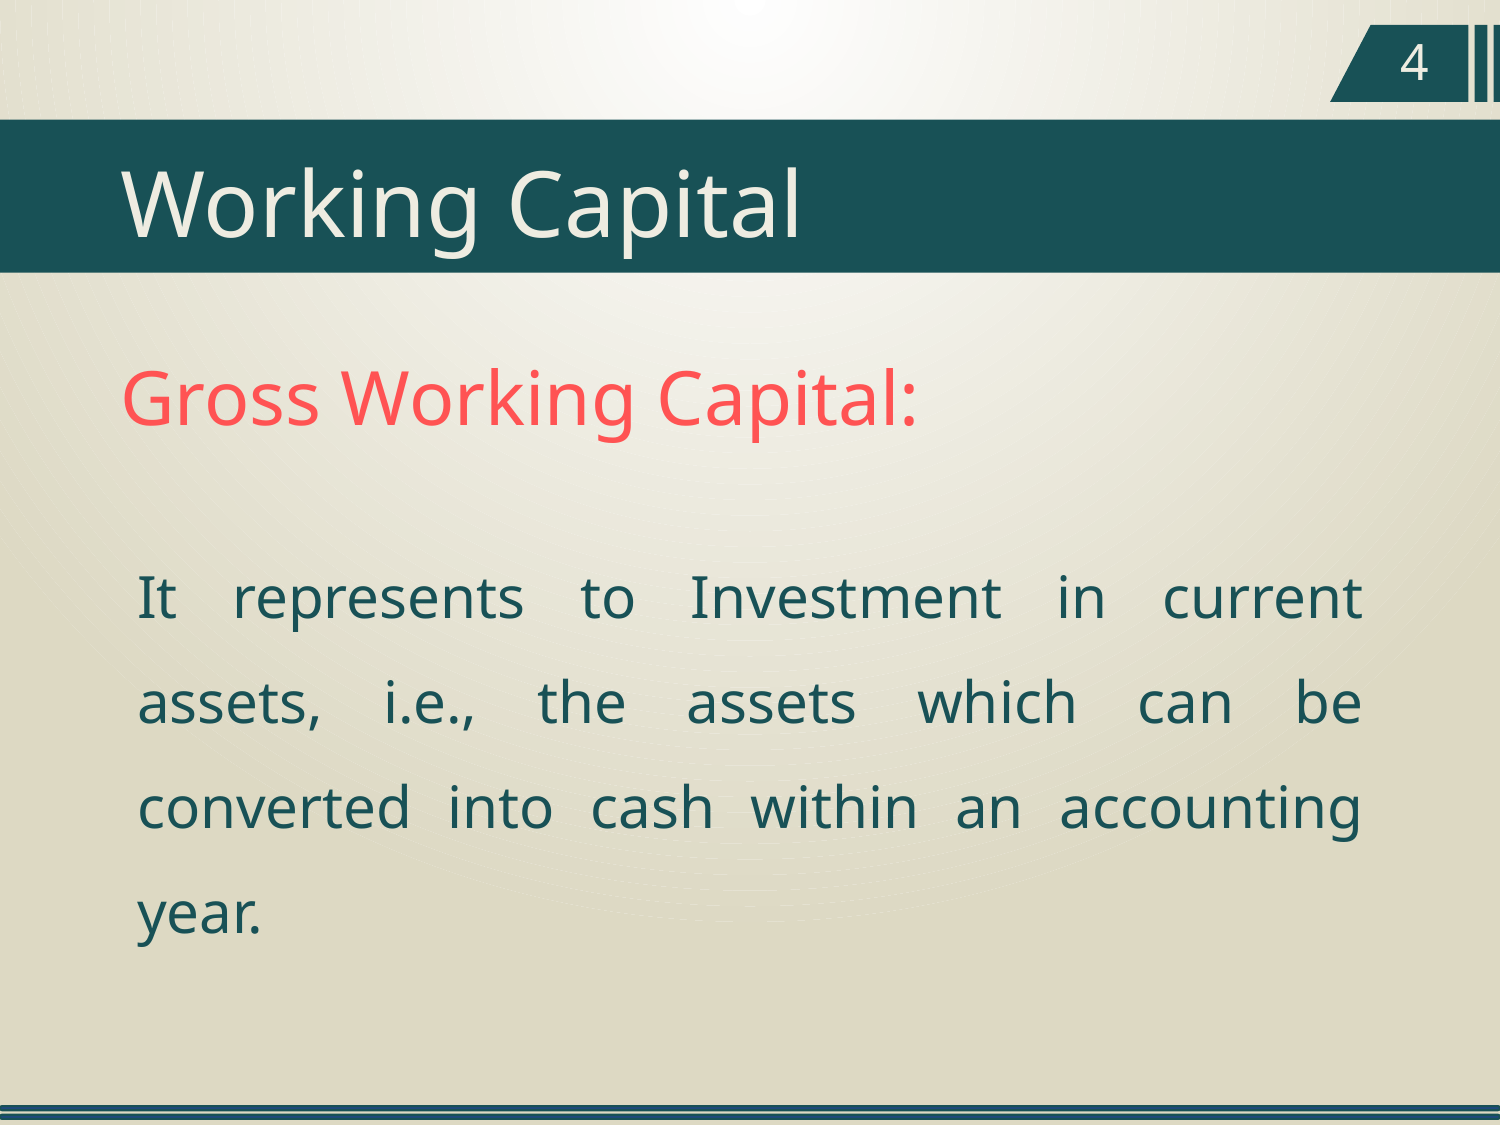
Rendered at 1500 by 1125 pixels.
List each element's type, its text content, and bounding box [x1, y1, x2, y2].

text_box 4 [1385, 22, 1453, 98]
text_box Gross Working Capital: [105, 342, 943, 448]
text_box It represents to Investment in current assets, i.e., the assets which can be converted into cash within an accounting year. [122, 517, 1378, 953]
text_box Working Capital [105, 138, 1428, 263]
